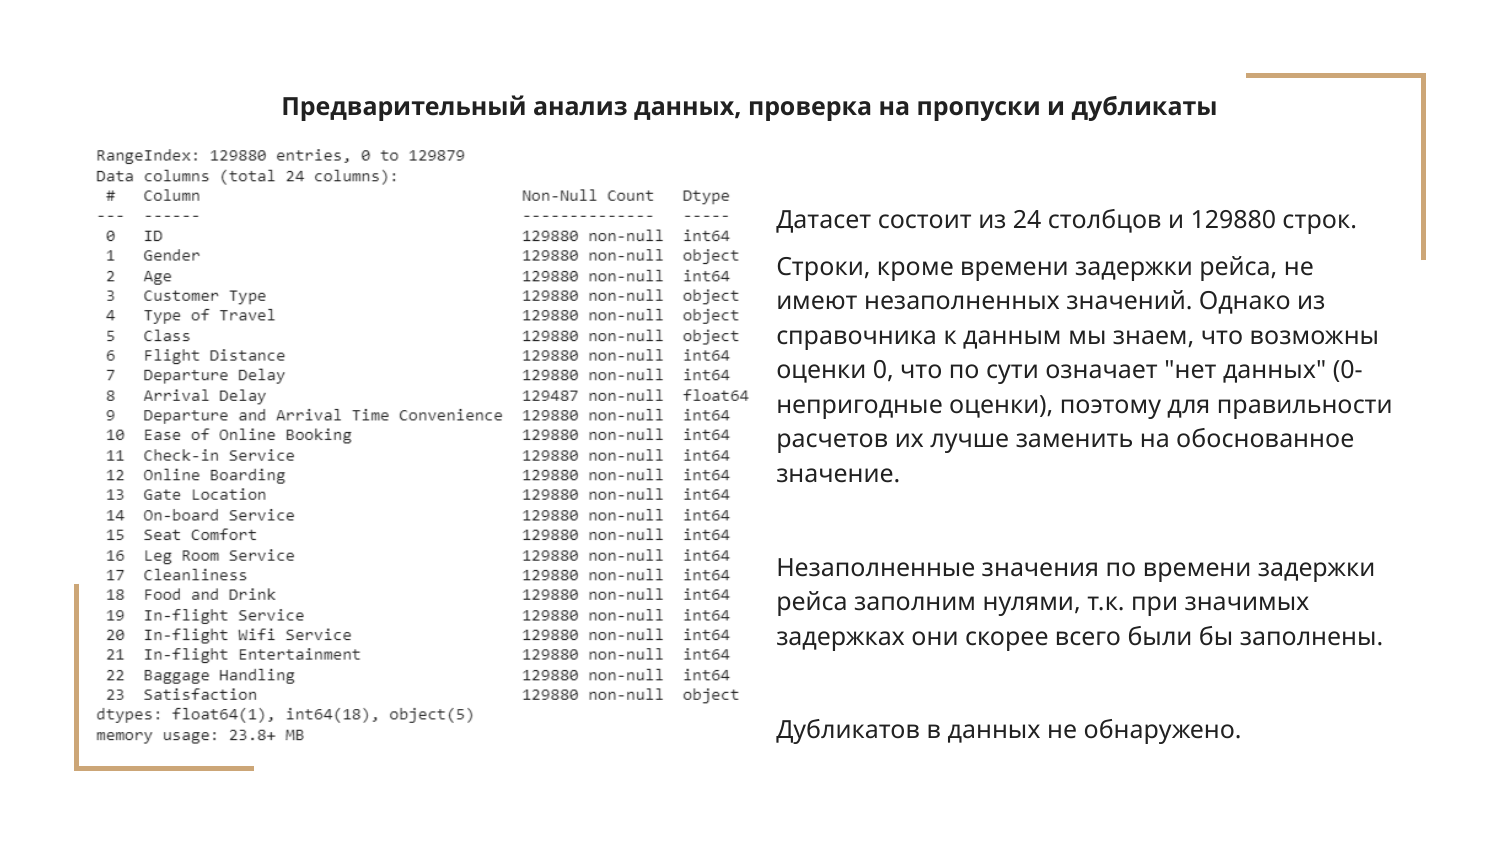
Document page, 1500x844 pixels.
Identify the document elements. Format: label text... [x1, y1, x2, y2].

picture [89, 148, 787, 755]
title Предварительный анализ данных, проверка на пропуски и дубликаты [102, 20, 1398, 184]
text_box Датасет состоит из 24 столбцов и 129880 строк. Строки, кроме времени задержки рейса, не имеют незаполненных значений. Однако из справочника к данным мы знаем, что возможны оценки 0, что по сути означает "нет данных" (0-непригодные оценки), поэтому для правильности расчетов их лучше заменить на обоснованное значение. Незаполненные значения по времени задержки рейса заполним нулями, т.к. при значимых задержках они скорее всего были бы заполнены. Дубликатов в данных не обнаружено. [789, 184, 1417, 759]
